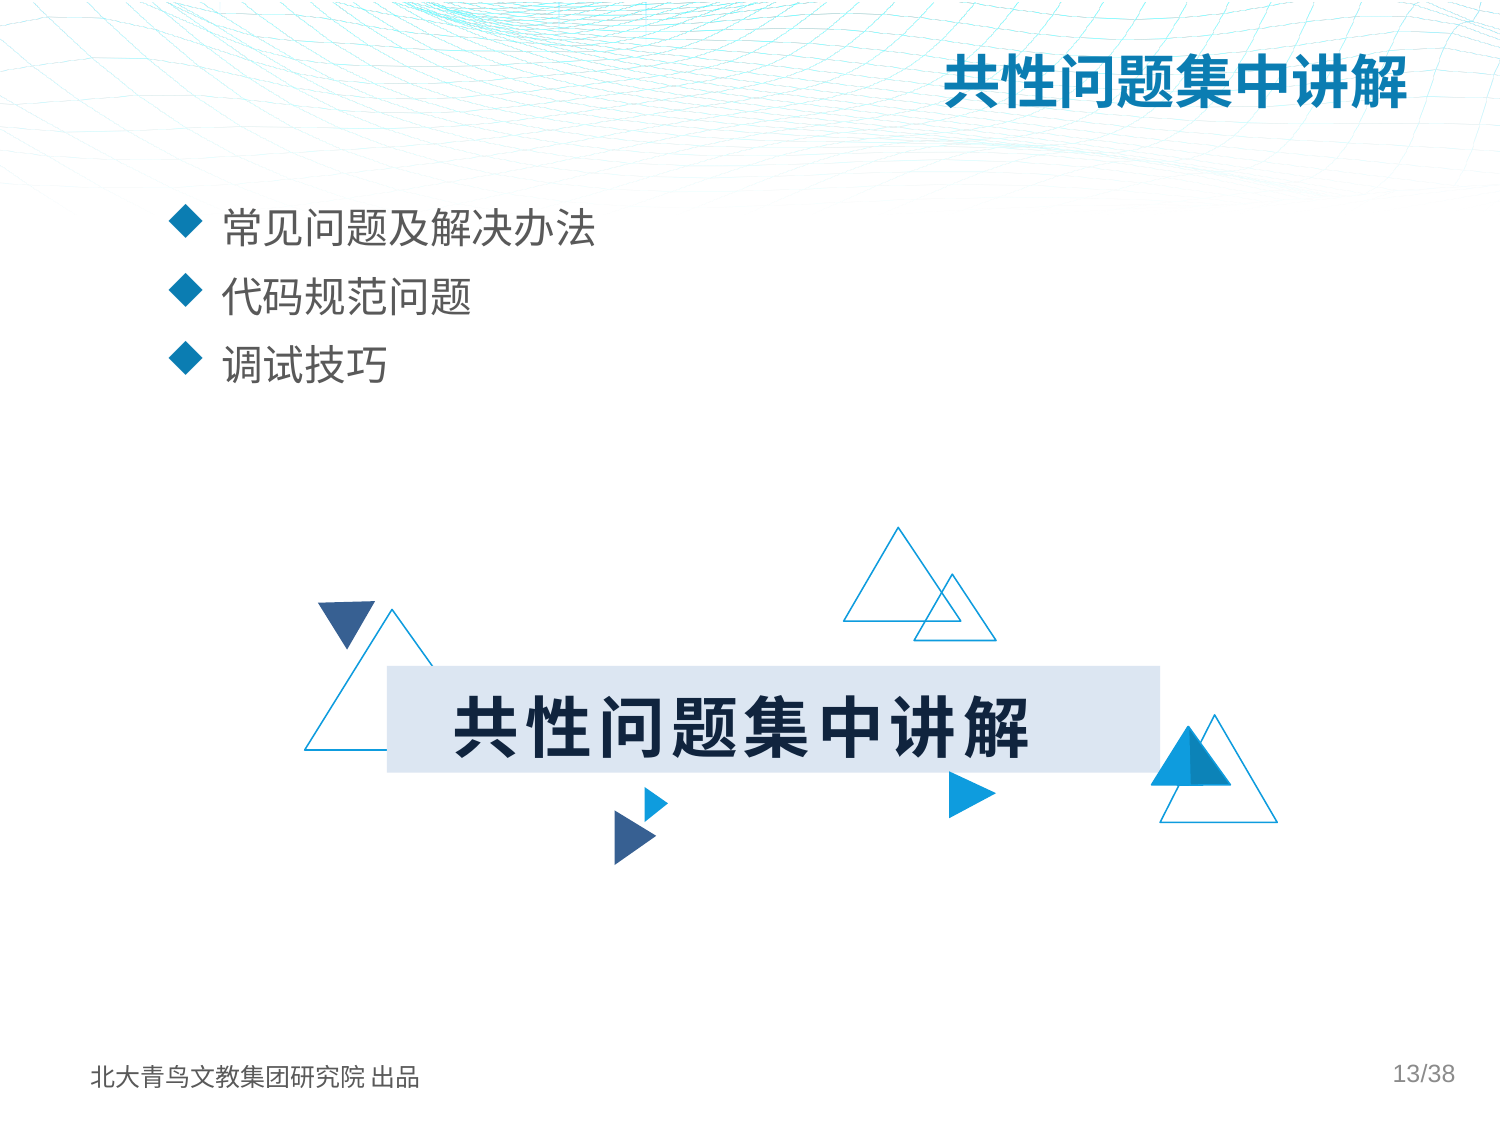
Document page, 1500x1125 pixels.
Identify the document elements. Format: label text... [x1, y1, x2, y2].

slide_number 13/38 [1120, 1042, 1471, 1103]
title 共性问题集中讲解 [150, 45, 1424, 114]
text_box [304, 527, 1278, 866]
list 常见问题及解决办法 代码规范问题 调试技巧 [150, 184, 1424, 894]
picture [0, 2, 1500, 215]
